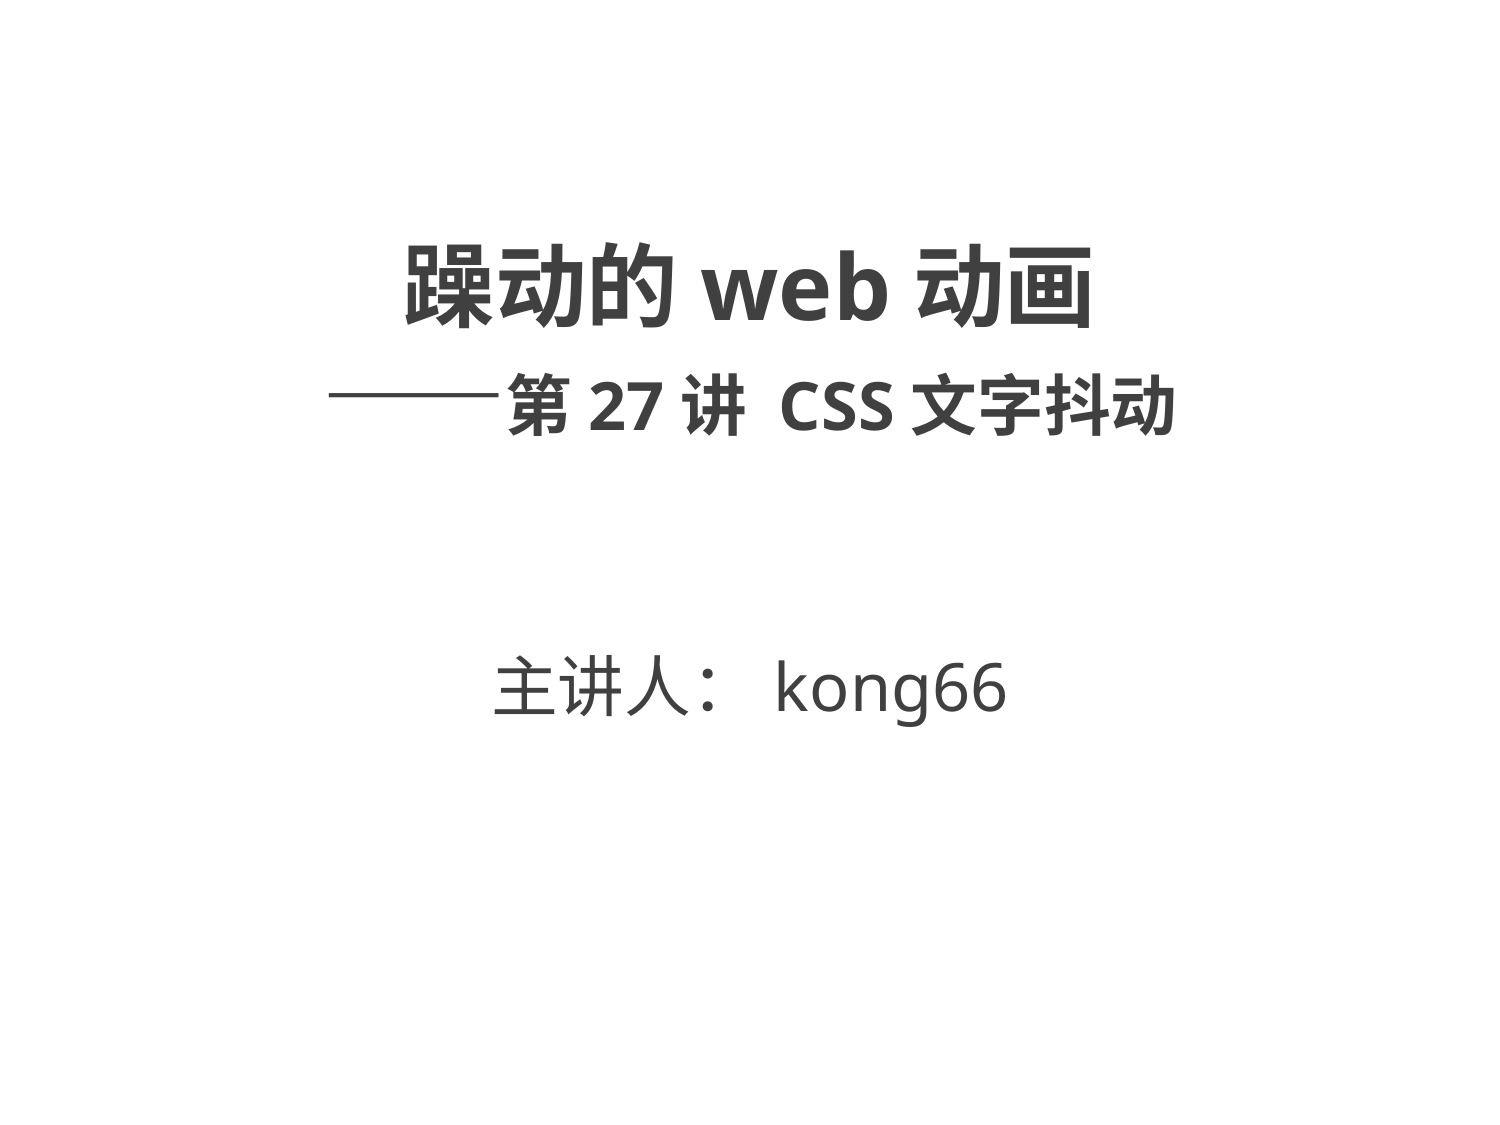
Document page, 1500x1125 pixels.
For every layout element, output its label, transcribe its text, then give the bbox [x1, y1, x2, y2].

title 躁动的web动画 ——第27讲 CSS文字抖动 [112, 196, 1388, 591]
subtitle 主讲人：kong66 [225, 637, 1275, 925]
